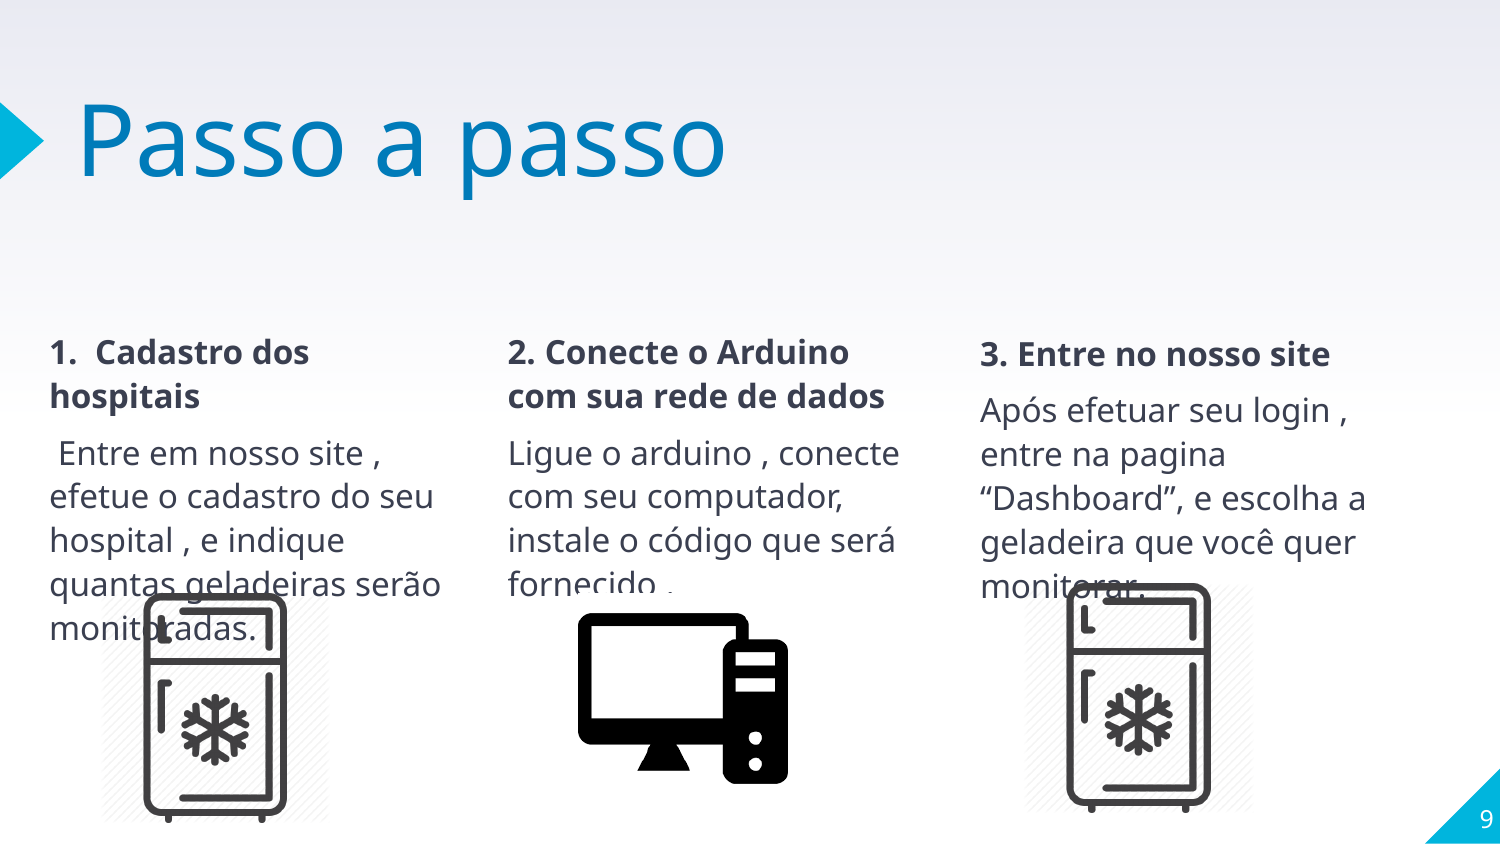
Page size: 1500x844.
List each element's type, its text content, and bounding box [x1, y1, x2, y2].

slide_number 9 [1418, 760, 1494, 838]
list 2. Conecte o Arduino com sua rede de dados Ligue o arduino , conecte com seu computador, instale o código que será fornecido . [507, 327, 929, 594]
picture [100, 593, 330, 823]
picture [578, 593, 788, 803]
list 1. Cadastro dos hospitais Entre em nosso site , efetue o cadastro do seu hospital , e indique quantas geladeiras serão monitoradas. [49, 327, 470, 594]
list 3. Entre no nosso site Após efetuar seu login , entre na pagina “Dashboard”, e escolha a geladeira que você quer monitorar. [979, 328, 1398, 769]
picture [1023, 582, 1254, 813]
title Passo a passo [75, 99, 1001, 277]
